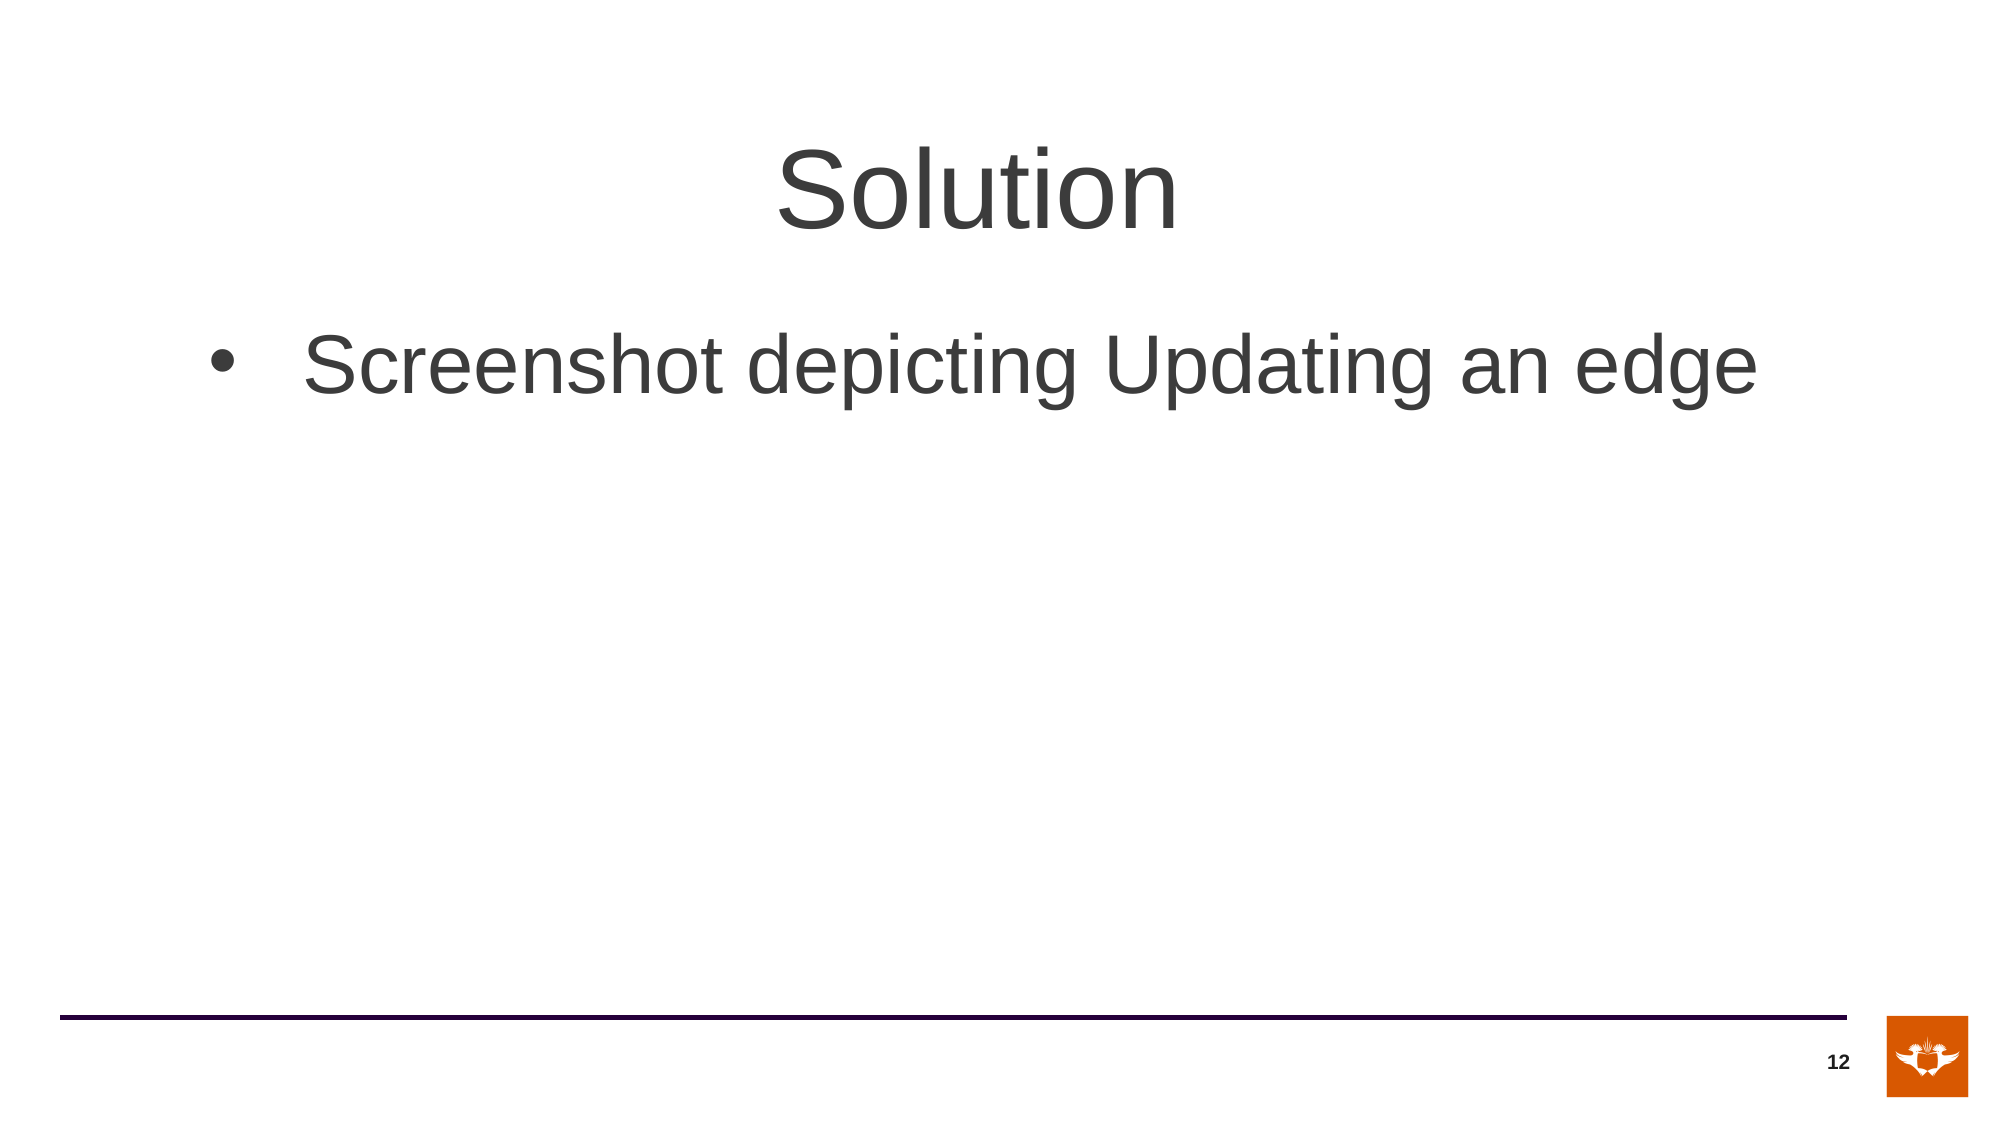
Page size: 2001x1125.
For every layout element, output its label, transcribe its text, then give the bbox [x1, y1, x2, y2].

text_box Solution [759, 108, 1196, 259]
text_box Screenshot depicting Updating an edge [193, 302, 1890, 518]
picture [1885, 1014, 1970, 1099]
